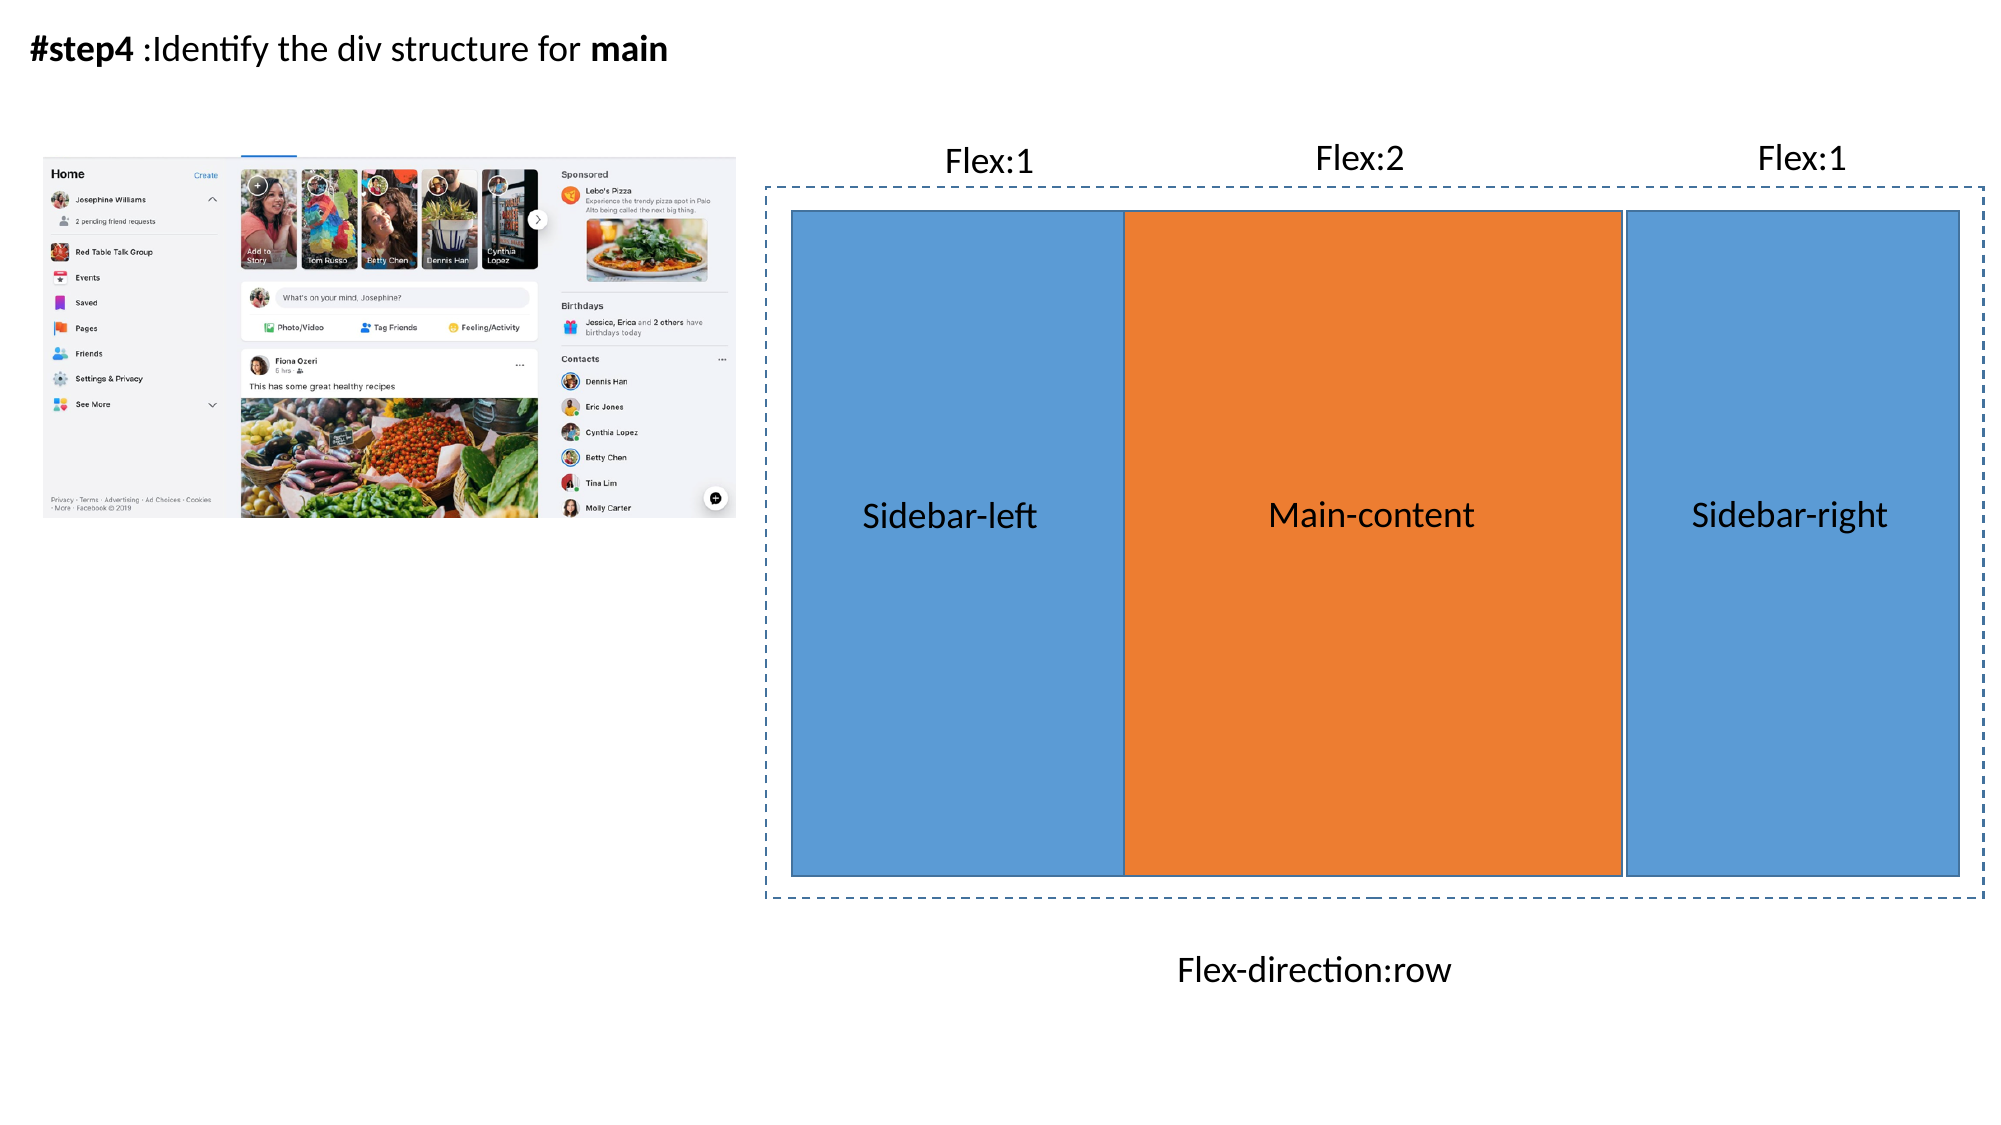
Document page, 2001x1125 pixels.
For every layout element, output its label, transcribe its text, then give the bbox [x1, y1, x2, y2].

text_box Flex:2 [1300, 125, 1445, 186]
text_box Flex:1 [930, 128, 1075, 189]
text_box [765, 186, 1985, 899]
text_box Flex:1 [1743, 125, 1888, 186]
text_box #step4 :Identify the div structure for main [15, 16, 864, 77]
text_box Flex-direction:row [1162, 937, 1650, 998]
picture [41, 155, 743, 520]
